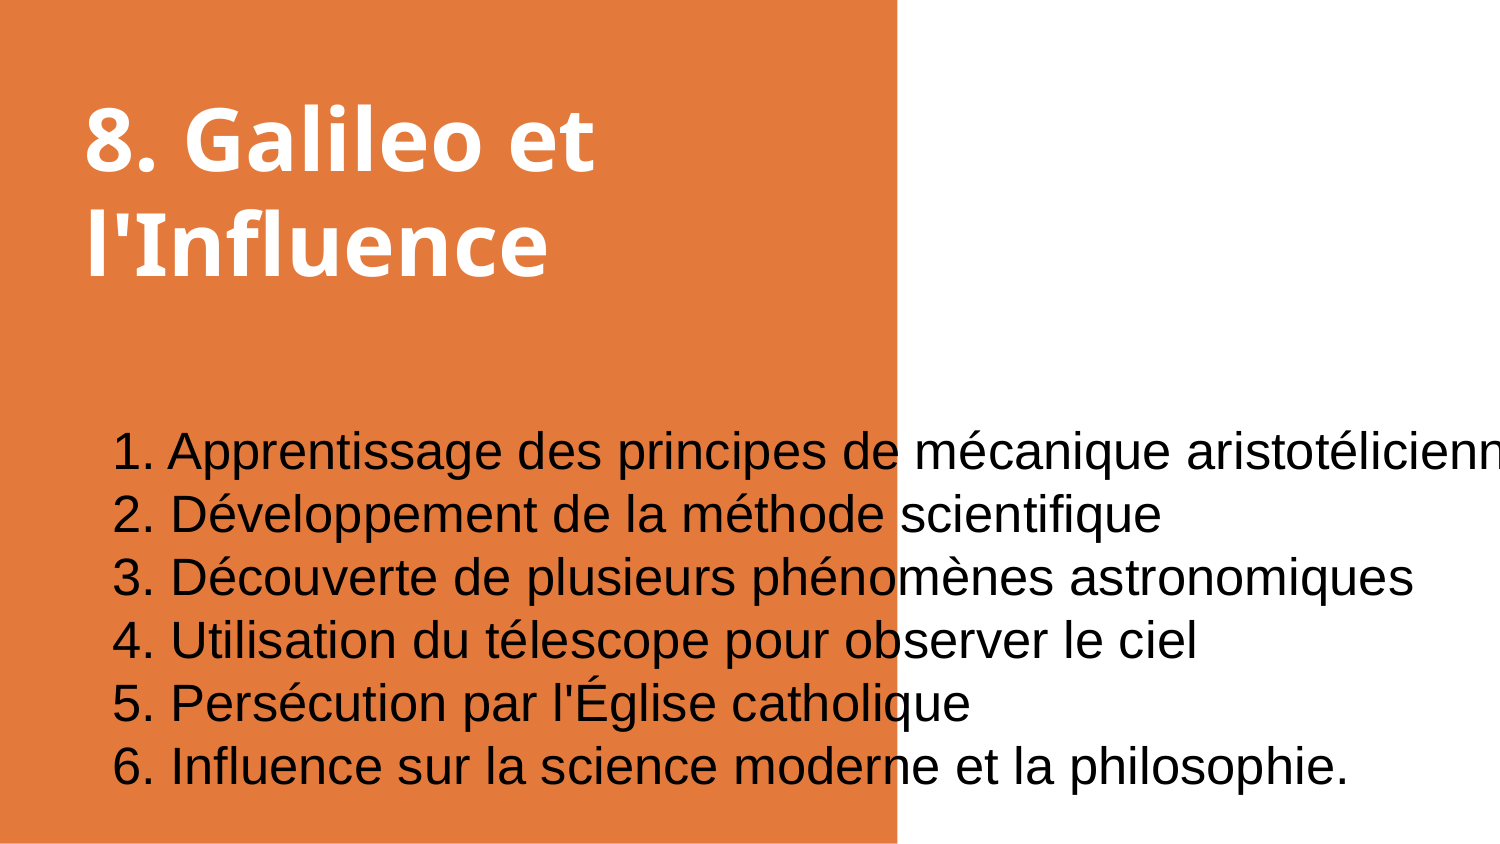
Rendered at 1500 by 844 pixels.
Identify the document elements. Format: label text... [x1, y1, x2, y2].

title 8. Galileo et l'Influence [84, 84, 821, 300]
text_box 1. Apprentissage des principes de mécanique aristotélicienne 2. Développement de la méthode scientifique 3. Découverte de plusieurs phénomènes astronomiques 4. Utilisation du télescope pour observer le ciel 5. Persécution par l'Église catholique 6. Influence sur la science moderne et la philosophie. [97, 374, 1500, 803]
